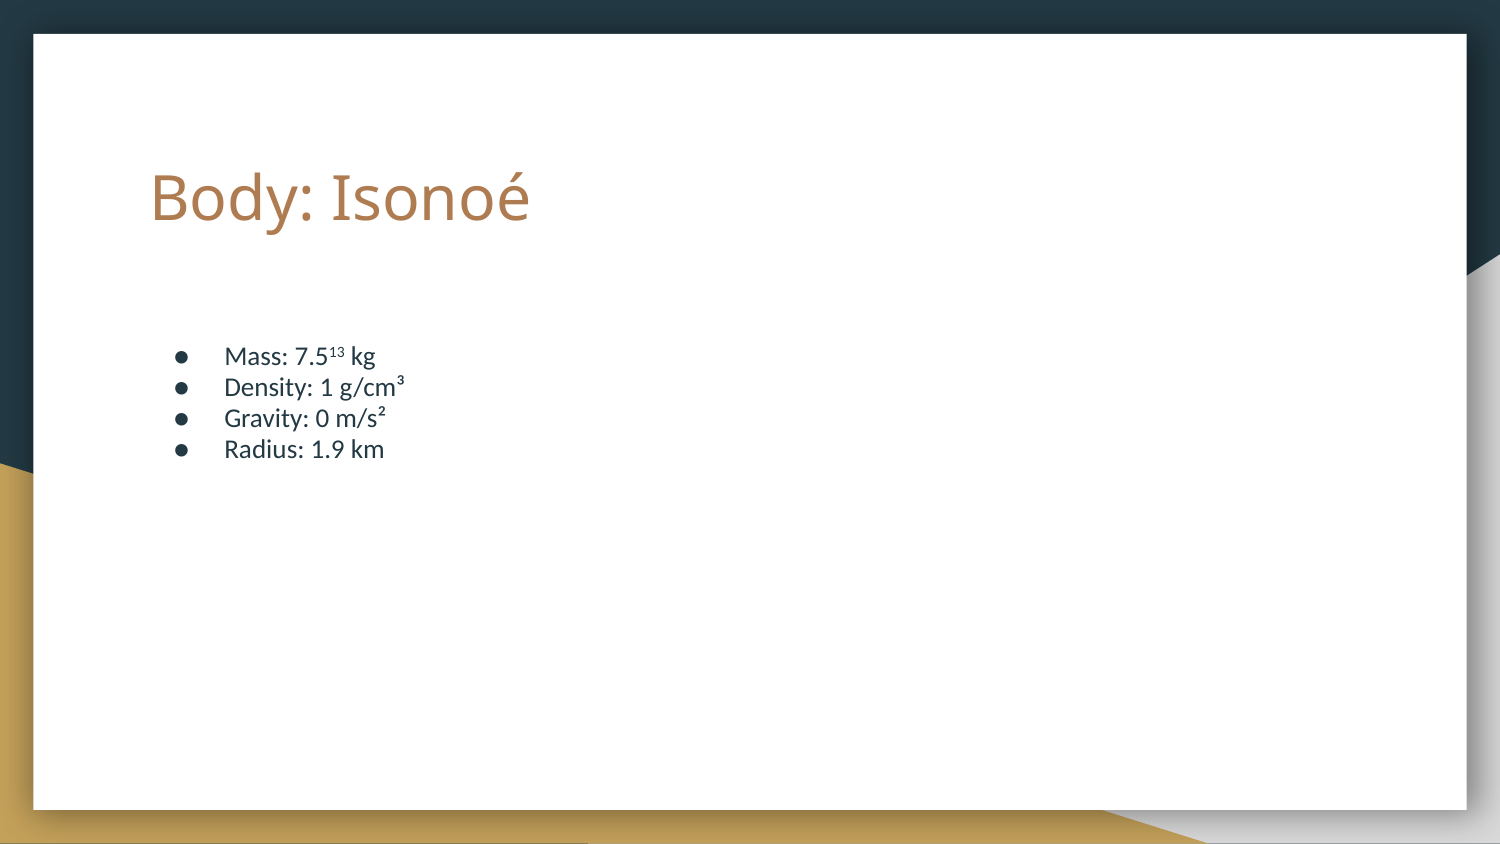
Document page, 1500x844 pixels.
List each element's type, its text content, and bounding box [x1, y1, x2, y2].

list Mass: 7.513 kg Density: 1 g/cm³ Gravity: 0 m/s² Radius: 1.9 km [134, 326, 1366, 729]
title Body: Isonoé [134, 138, 1366, 296]
